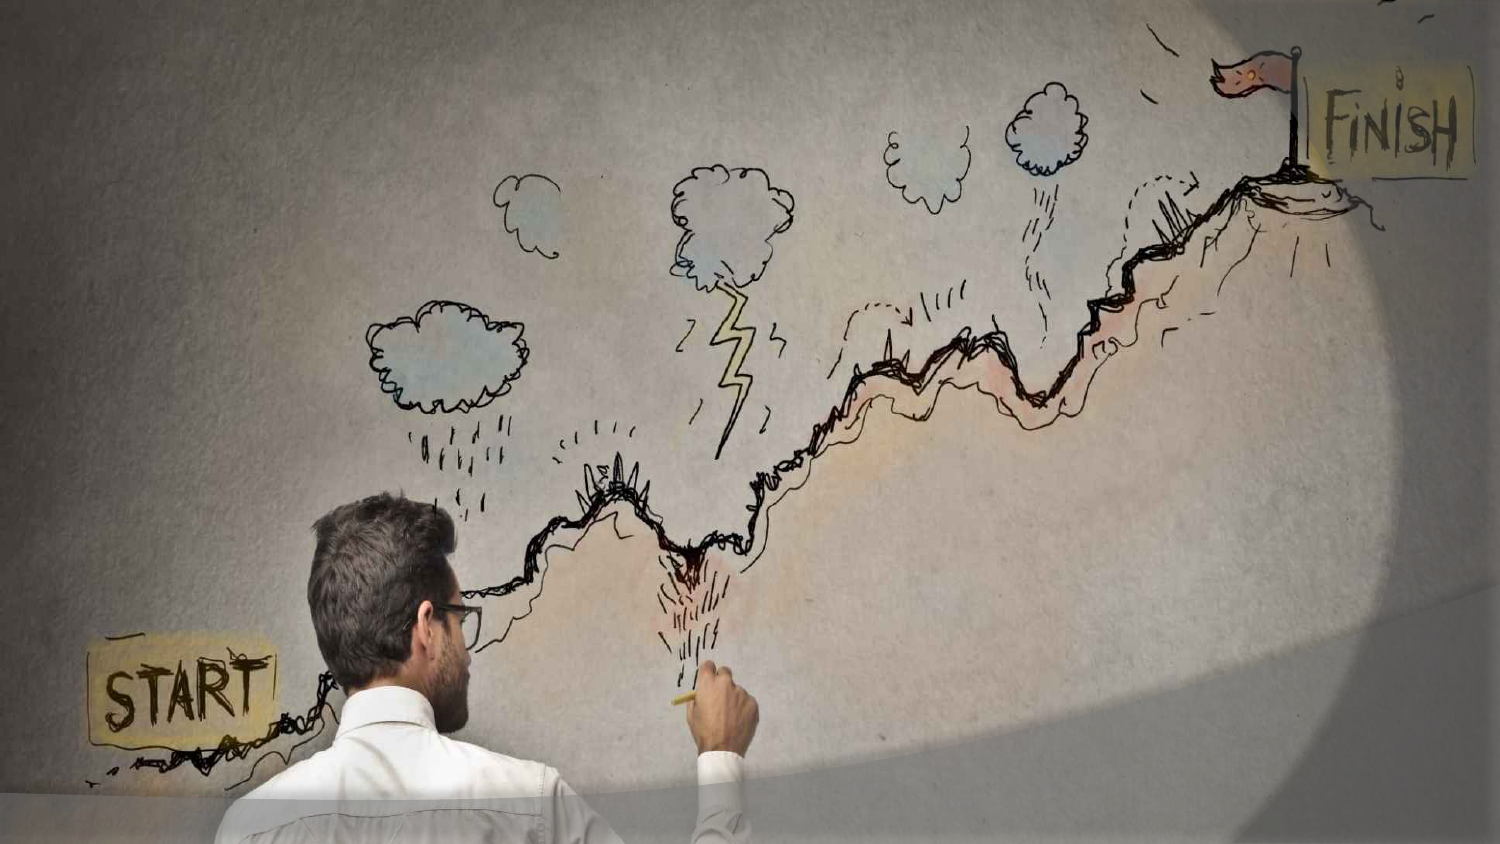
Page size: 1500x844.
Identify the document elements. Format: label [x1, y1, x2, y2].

picture [0, 0, 1403, 799]
